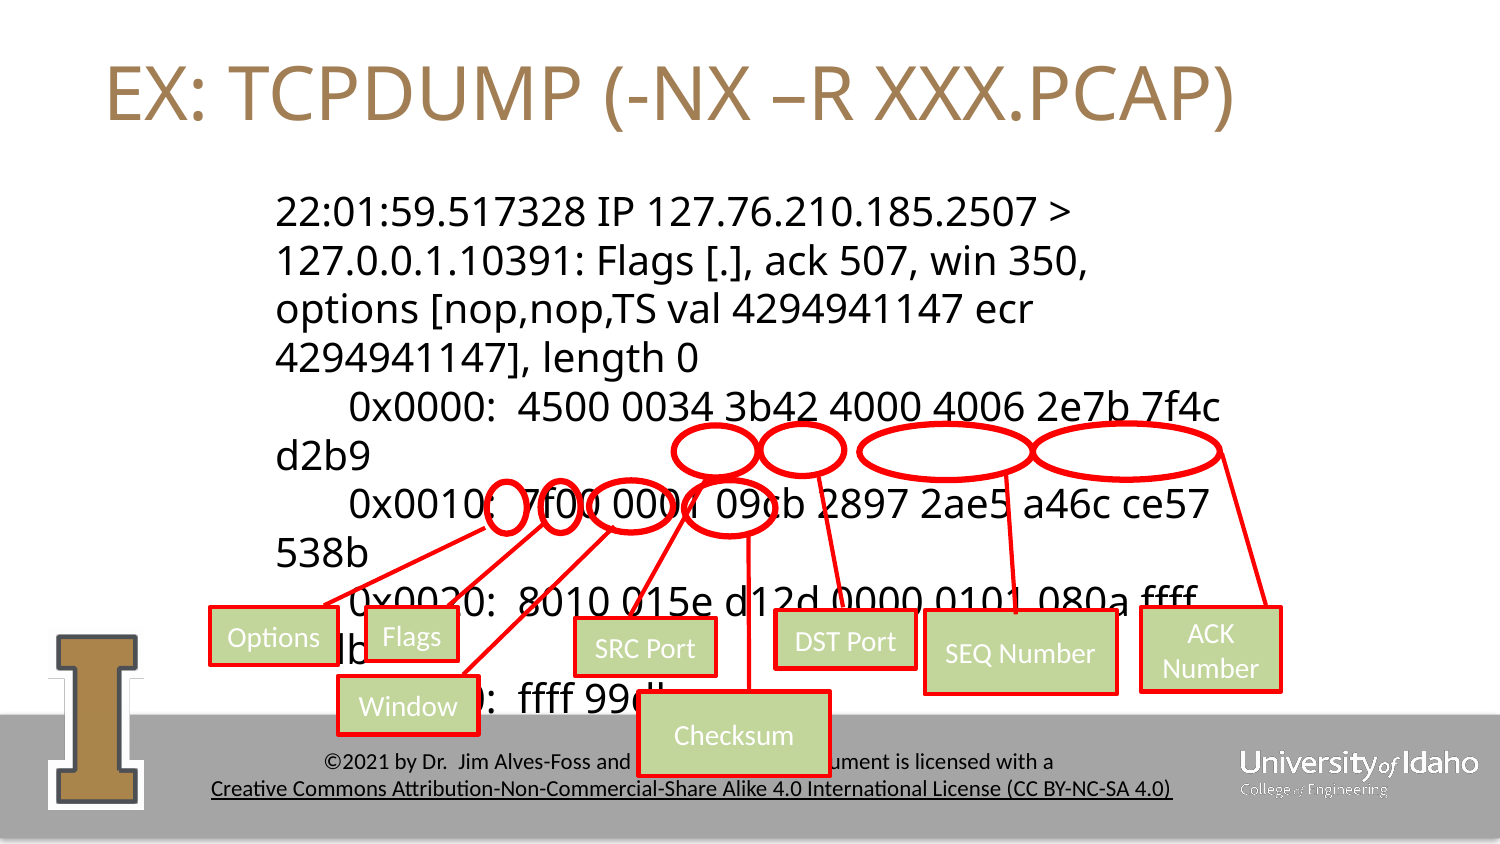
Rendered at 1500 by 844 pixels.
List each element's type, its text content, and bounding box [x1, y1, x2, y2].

picture [48, 627, 144, 810]
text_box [760, 423, 857, 669]
list 22:01:59.517328 IP 127.76.210.185.2507 > 127.0.0.1.10391: Flags [.], ack 507, win 350, options [nop,nop,TS val 4294941147 ecr 4294941147], length 0 0x0000: 4500 0034 3b42 4000 4006 2e7b 7f4c d2b9 0x0010: 7f00 0001 09cb 2897 2ae5 a46c ce57 538b 0x0020: 8010 015e d12d 0000 0101 080a ffff 99db 0x0040: ffff 99db [274, 185, 1290, 777]
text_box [1032, 423, 1282, 692]
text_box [528, 480, 581, 662]
picture [1118, 658, 1500, 844]
title EX: TCPDUMP (-NX –R XXX.PCAP) [103, 44, 1397, 158]
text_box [638, 479, 831, 777]
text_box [859, 423, 1030, 695]
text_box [209, 481, 527, 666]
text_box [574, 425, 757, 478]
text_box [337, 480, 674, 735]
